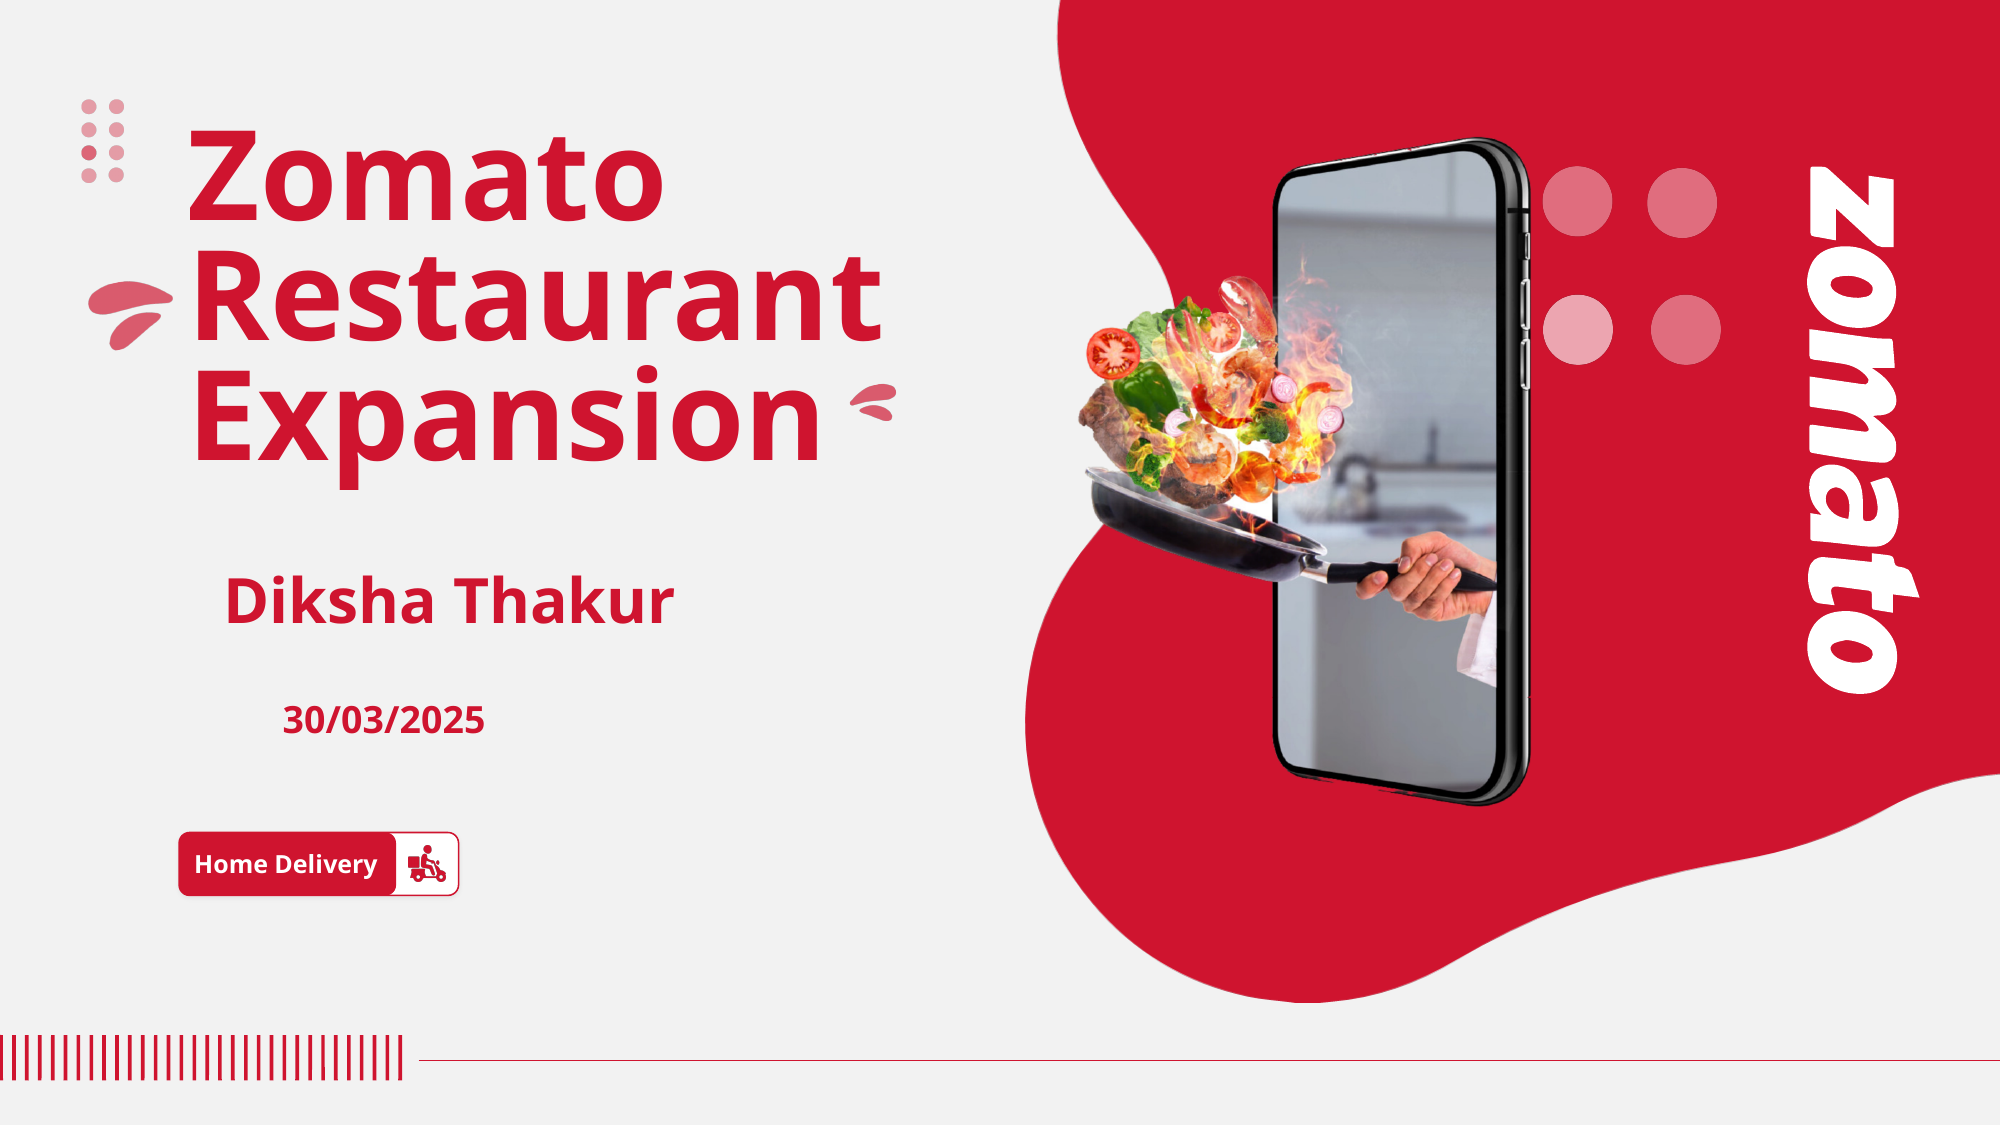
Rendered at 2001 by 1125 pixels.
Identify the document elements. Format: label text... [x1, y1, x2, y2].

text_box Diksha Thakur [208, 562, 577, 645]
picture [86, 274, 175, 353]
text_box [389, 832, 459, 896]
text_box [1806, 166, 1920, 695]
text_box [179, 886, 396, 896]
picture [408, 845, 447, 883]
title Zomato Restaurant Expansion [172, 116, 577, 492]
text_box Home Delivery [179, 841, 398, 886]
text_box [179, 832, 396, 841]
text_box 30/03/2025 [208, 693, 561, 750]
picture [60, 100, 145, 183]
picture [582, 0, 2000, 1004]
